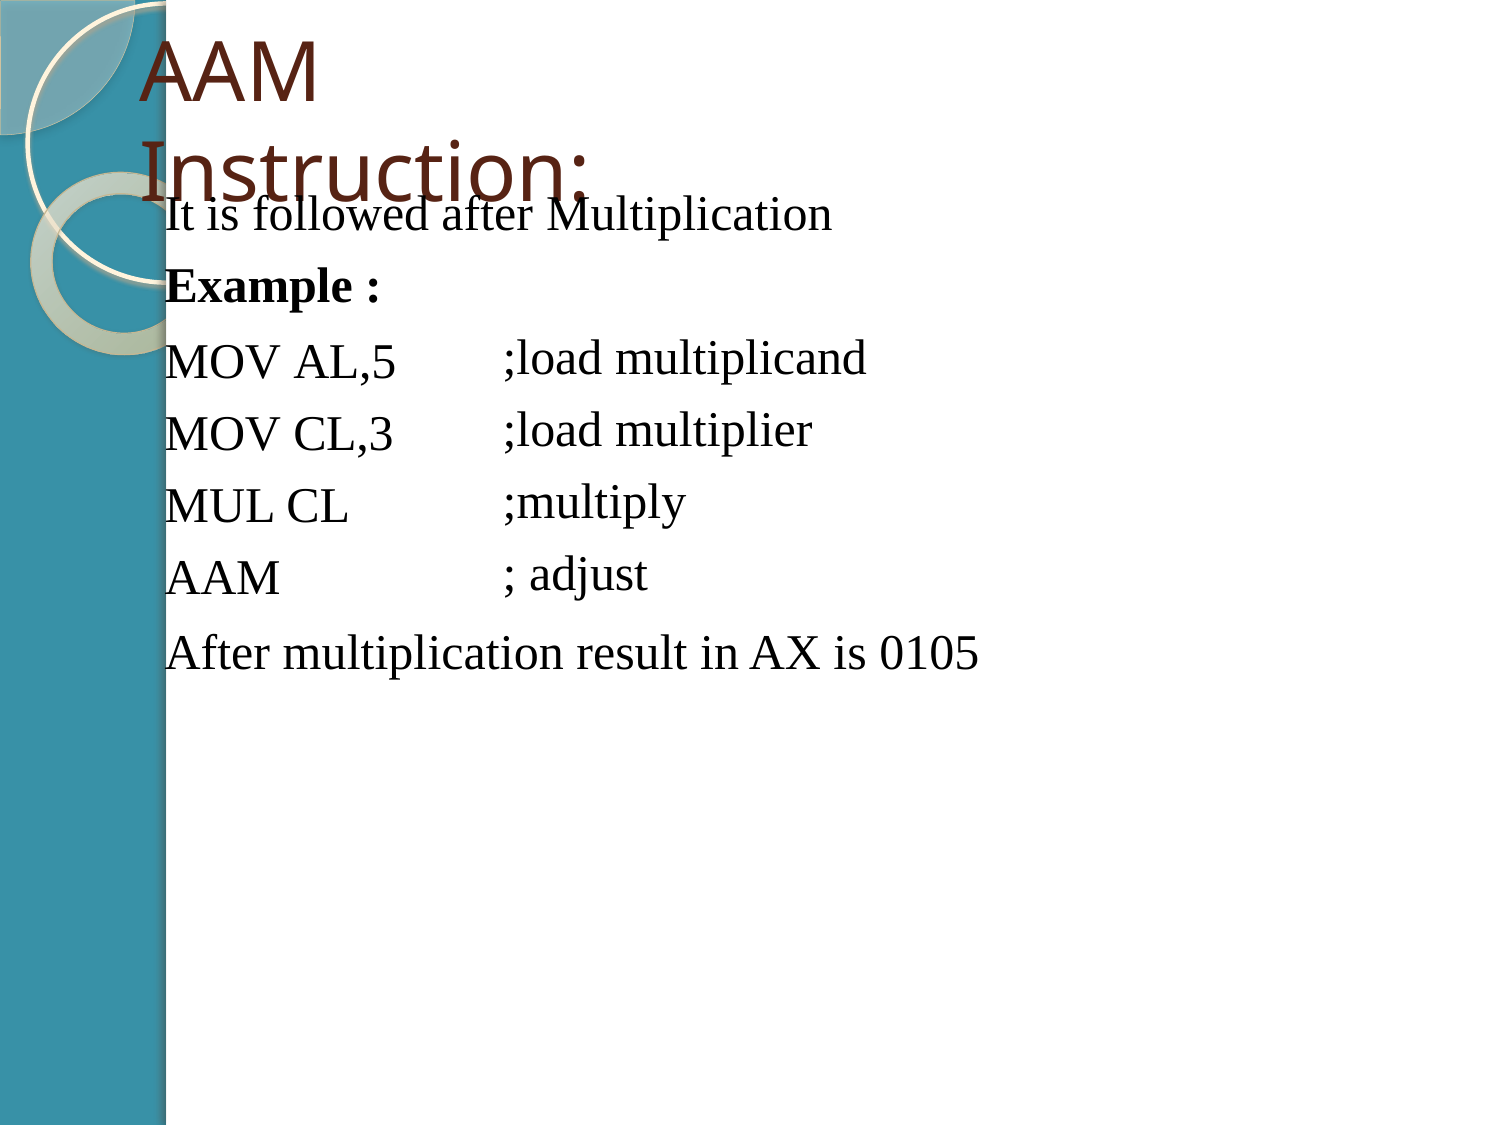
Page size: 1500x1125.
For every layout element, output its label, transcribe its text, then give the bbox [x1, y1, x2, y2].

text_box It is followed after Multiplication Example : [162, 166, 880, 313]
text_box MOV AL,5 MOV CL,3 MUL CL AAM [162, 314, 457, 594]
text_box After multiplication result in AX is 0105 [162, 594, 1337, 680]
title AAM Instruction: [137, 16, 702, 219]
text_box ;load multiplicand ;load multiplier ;multiply ; adjust [500, 310, 870, 594]
